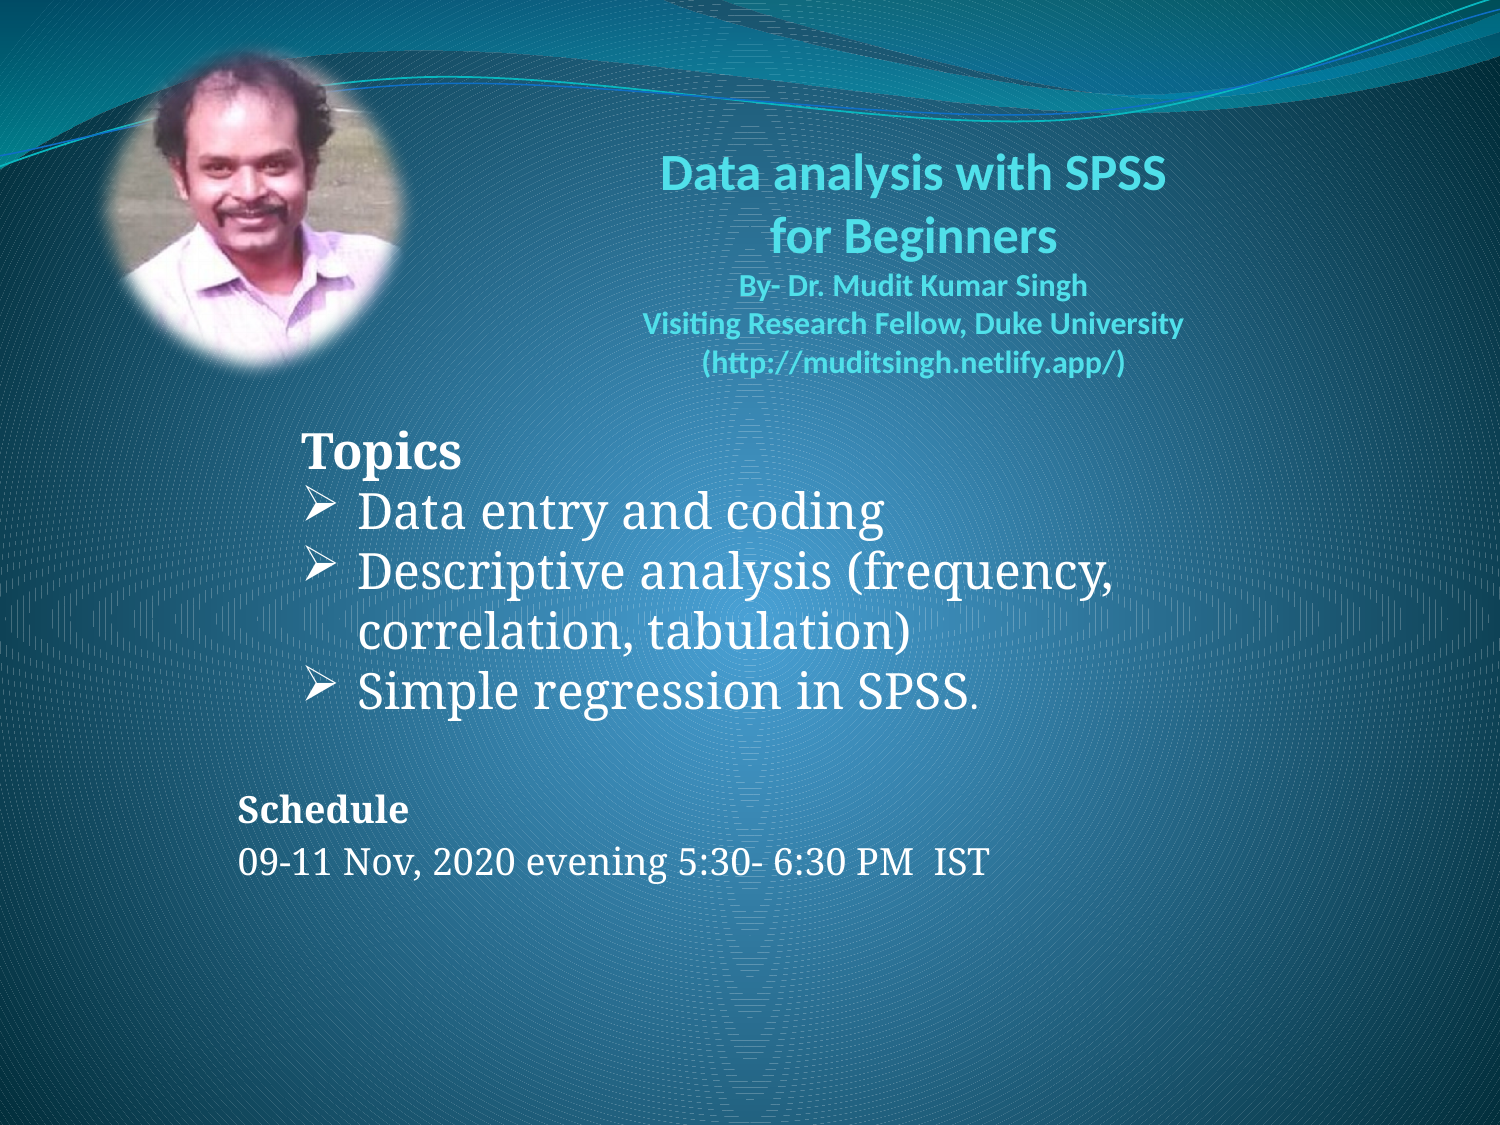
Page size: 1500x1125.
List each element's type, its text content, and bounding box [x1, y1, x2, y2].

picture [87, 41, 422, 385]
text_box Topics Data entry and coding Descriptive analysis (frequency, correlation, tabulation) Simple regression in SPSS. [286, 412, 1199, 728]
title Data analysis with SPSS for Beginners By- Dr. Mudit Kumar Singh Visiting Research Fellow, Duke University (http://muditsingh.netlify.app/) [429, 138, 1410, 380]
subtitle Schedule 09-11 Nov, 2020 evening 5:30- 6:30 PM IST [237, 778, 1338, 1125]
